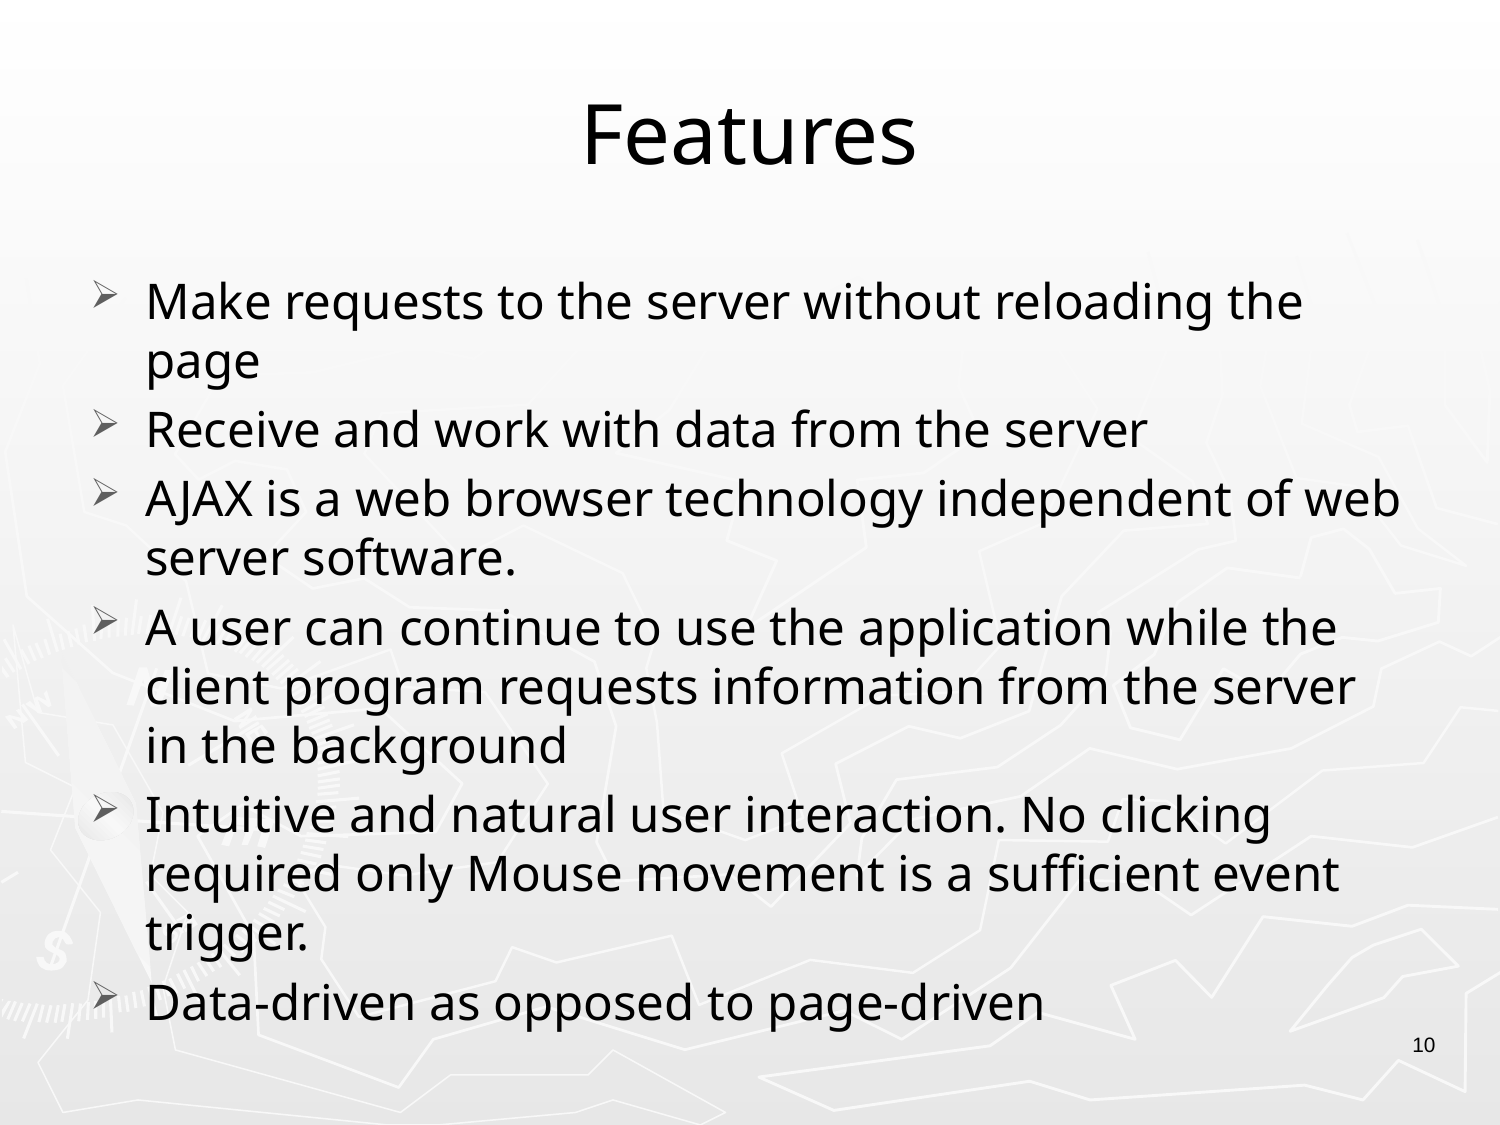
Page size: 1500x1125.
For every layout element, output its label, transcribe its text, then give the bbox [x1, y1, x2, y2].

slide_number 10 [1074, 1024, 1451, 1103]
list Make requests to the server without reloading the page Receive and work with data from the server AJAX is a web browser technology independent of web server software. A user can continue to use the application while the client program requests information from the server in the background Intuitive and natural user interaction. No clicking required only Mouse movement is a sufficient event trigger. Data-driven as opposed to page-driven [75, 262, 1425, 1038]
title Features [49, 37, 1451, 225]
